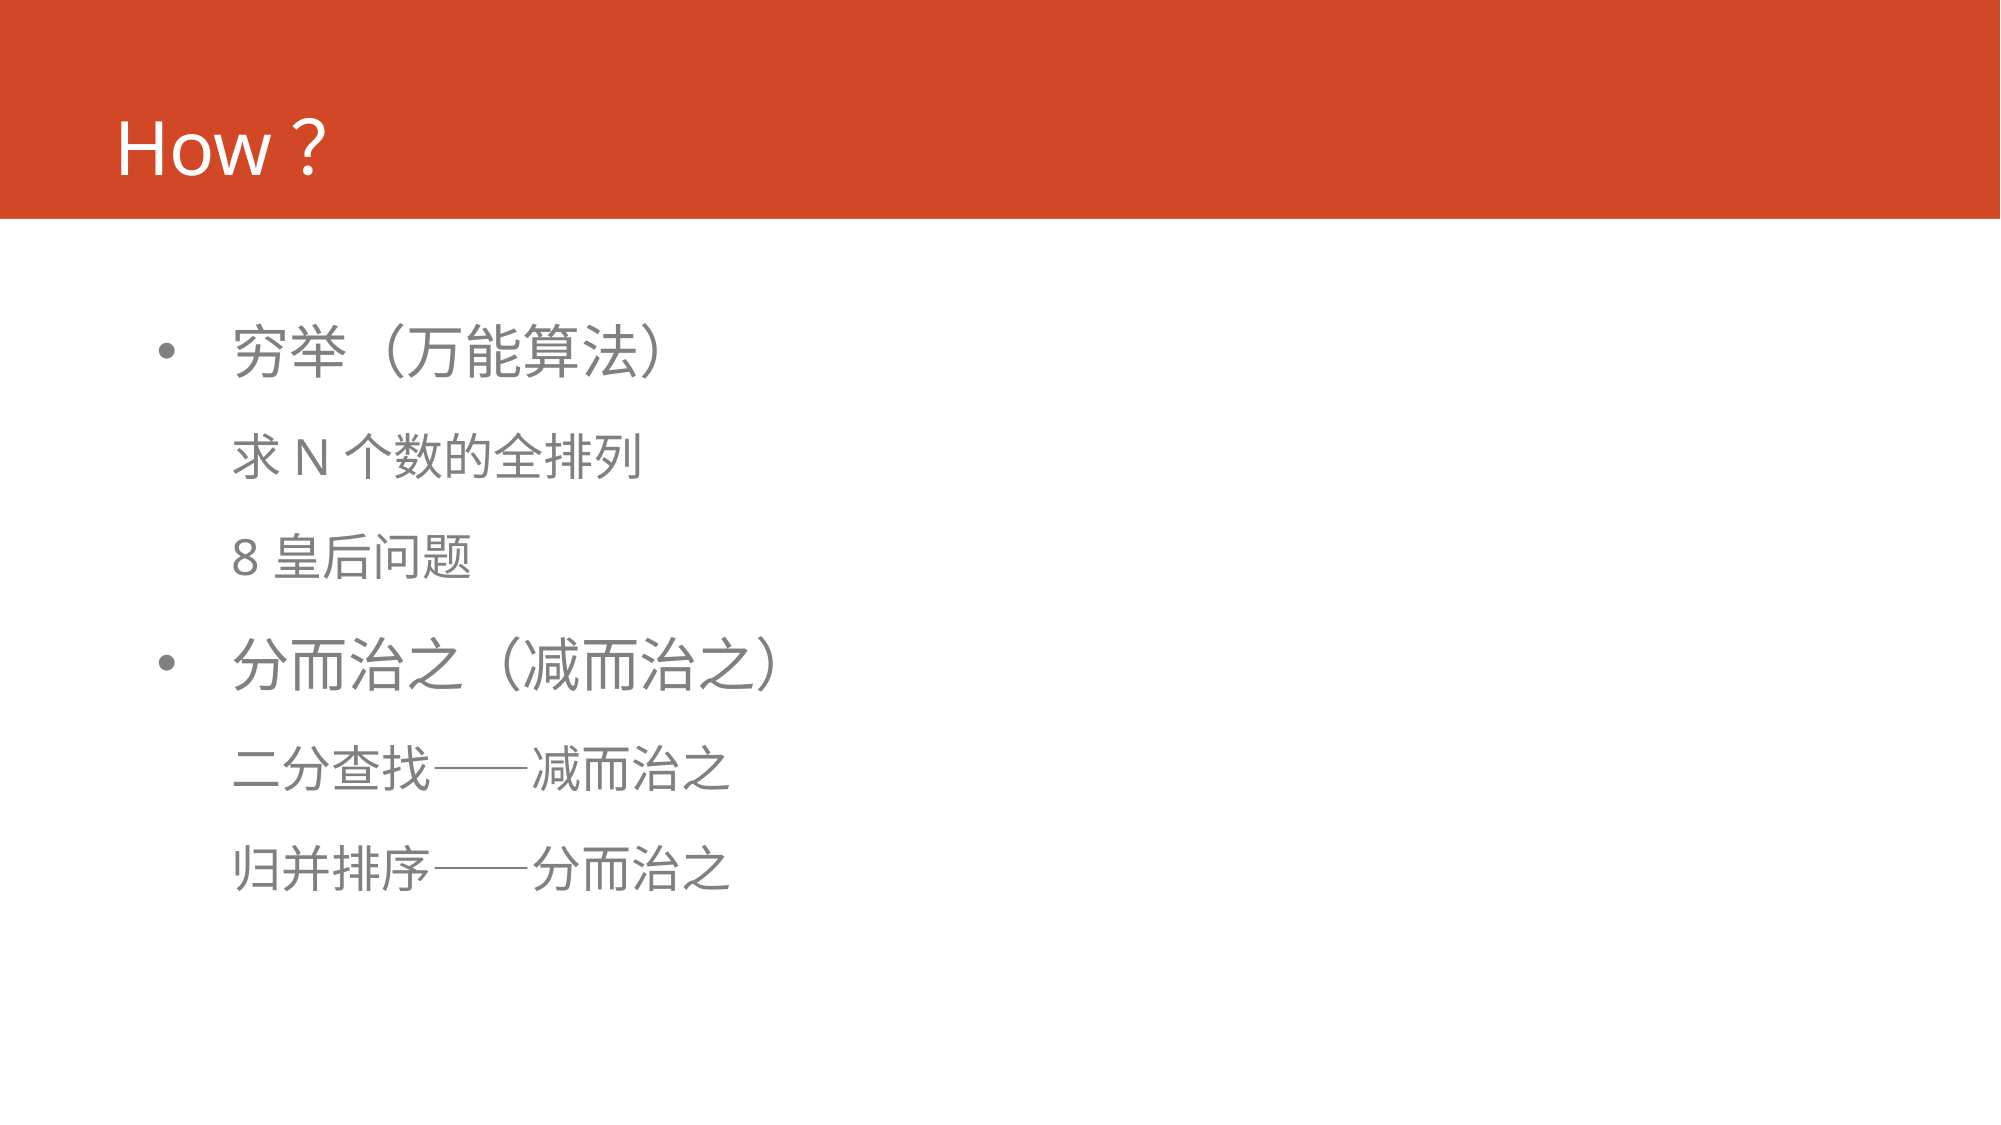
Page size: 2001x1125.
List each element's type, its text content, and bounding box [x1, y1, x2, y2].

list 穷举（万能算法） 求N个数的全排列 8皇后问题 分而治之（减而治之） 二分查找——减而治之 归并排序——分而治之 [141, 307, 1784, 1022]
title How？ [99, 0, 1863, 199]
